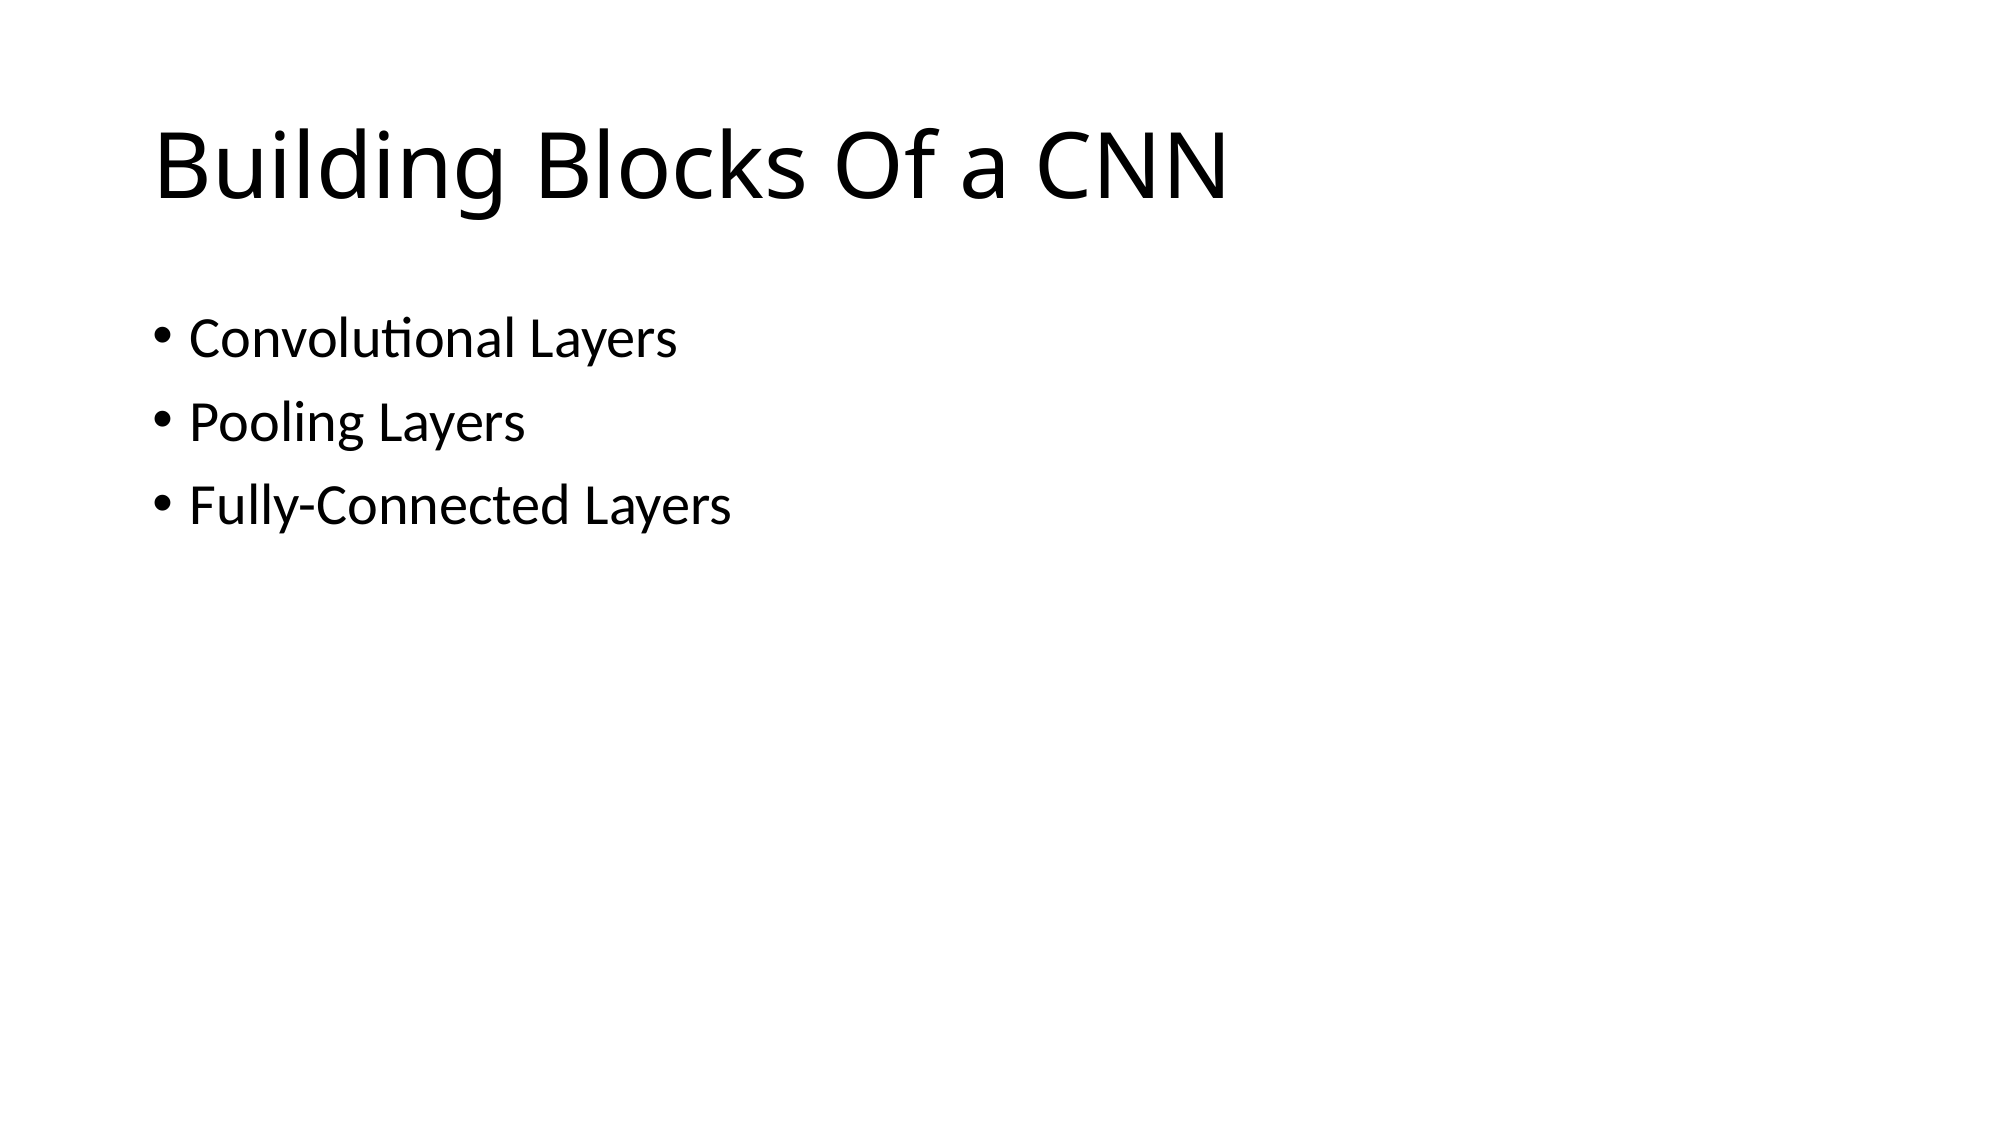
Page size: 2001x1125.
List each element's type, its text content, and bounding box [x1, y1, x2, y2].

title Building Blocks Of a CNN [137, 59, 1863, 278]
list Convolutional Layers Pooling Layers Fully-Connected Layers [137, 299, 1863, 1014]
